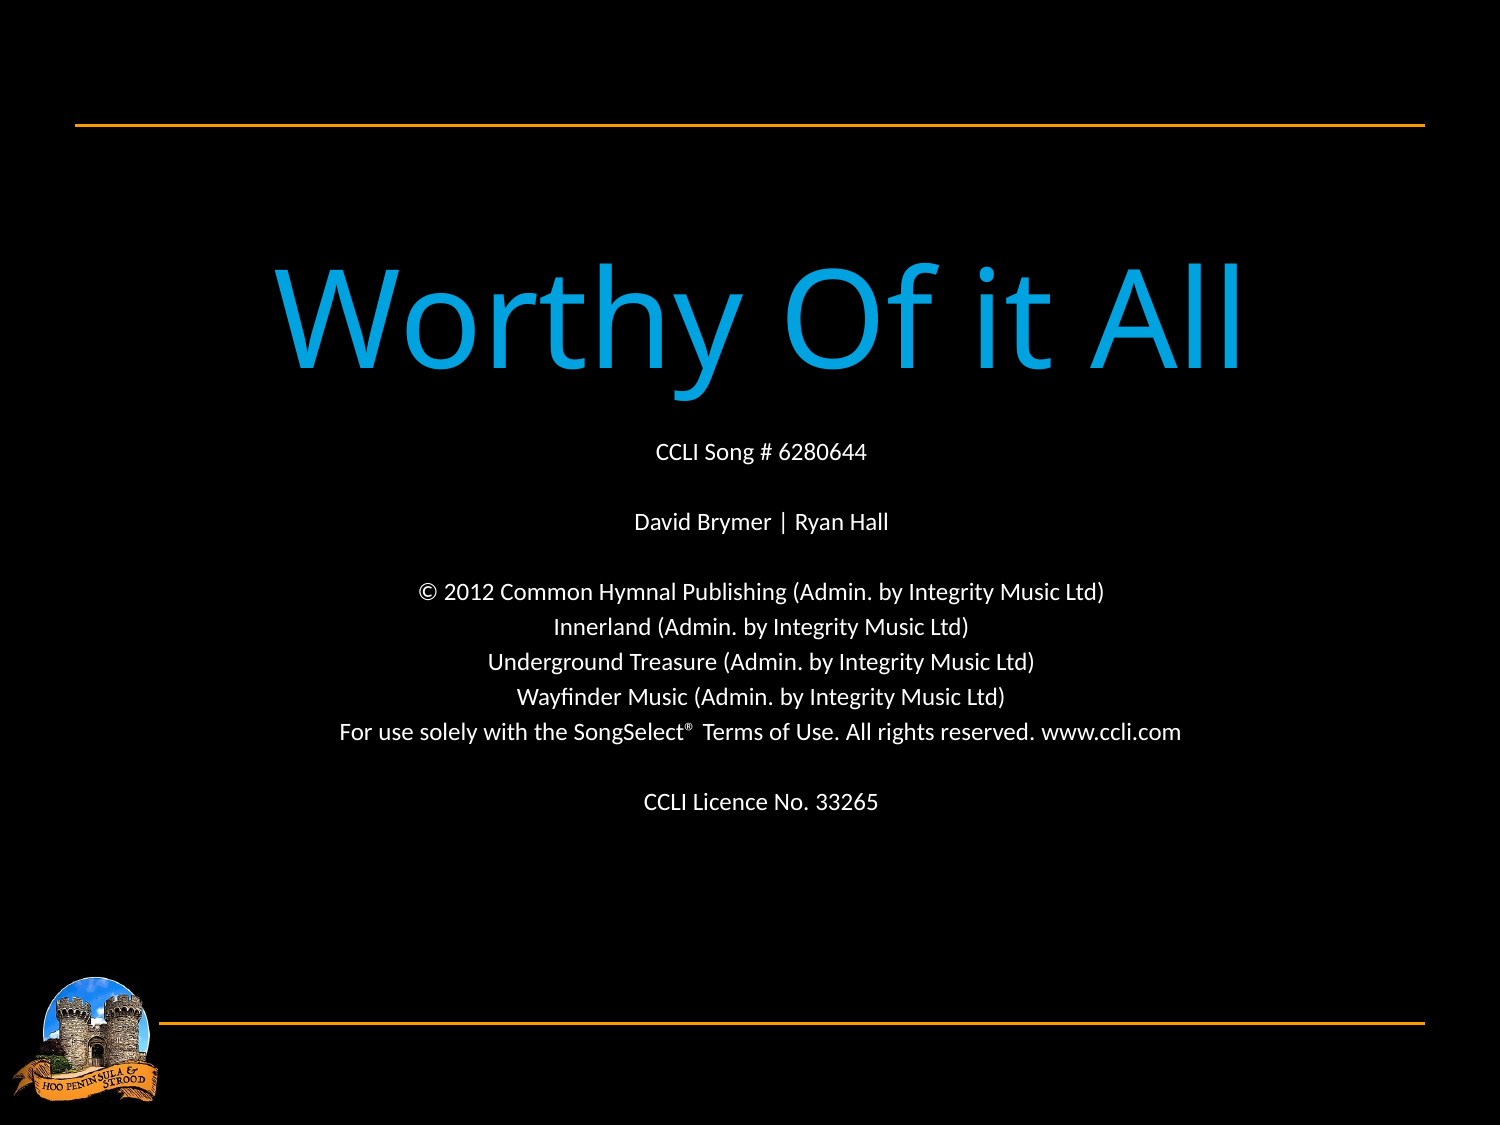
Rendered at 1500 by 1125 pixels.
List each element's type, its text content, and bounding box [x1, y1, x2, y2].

picture [11, 975, 160, 1103]
subtitle Worthy Of it All CCLI Song # 6280644 David Brymer | Ryan Hall © 2012 Common Hymnal Publishing (Admin. by Integrity Music Ltd) Innerland (Admin. by Integrity Music Ltd) Underground Treasure (Admin. by Integrity Music Ltd) Wayfinder Music (Admin. by Integrity Music Ltd) For use solely with the SongSelect® Terms of Use. All rights reserved. www.ccli.com CCLI Licence No. 33265 [53, 30, 1471, 1094]
